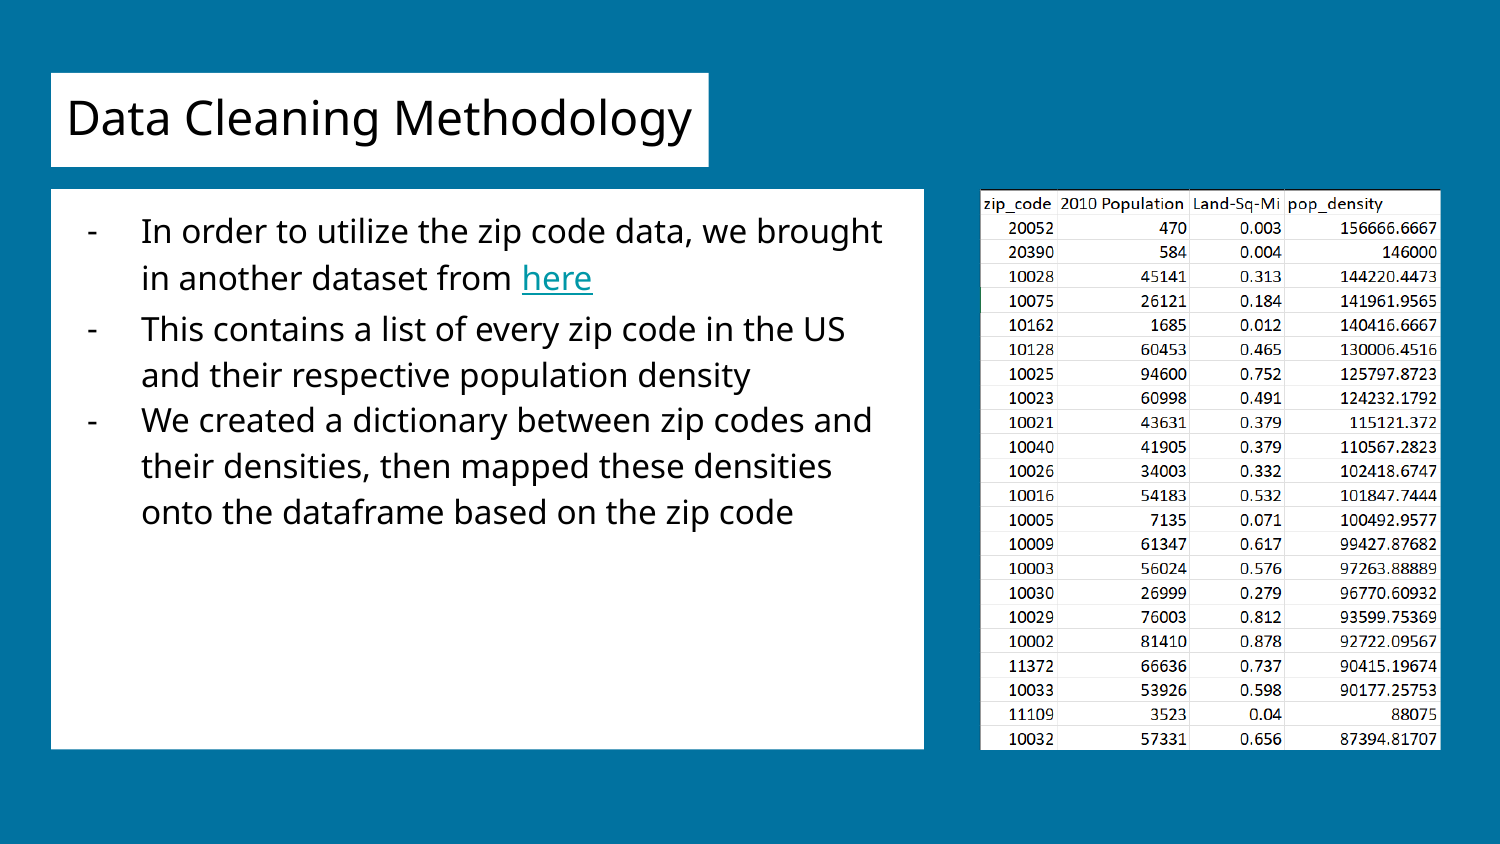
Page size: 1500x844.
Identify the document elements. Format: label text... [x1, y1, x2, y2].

title Data Cleaning Methodology [51, 72, 709, 167]
picture [981, 190, 1440, 749]
list In order to utilize the zip code data, we brought in another dataset from here This contains a list of every zip code in the US and their respective population density We created a dictionary between zip codes and their densities, then mapped these densities onto the dataframe based on the zip code [51, 189, 924, 750]
